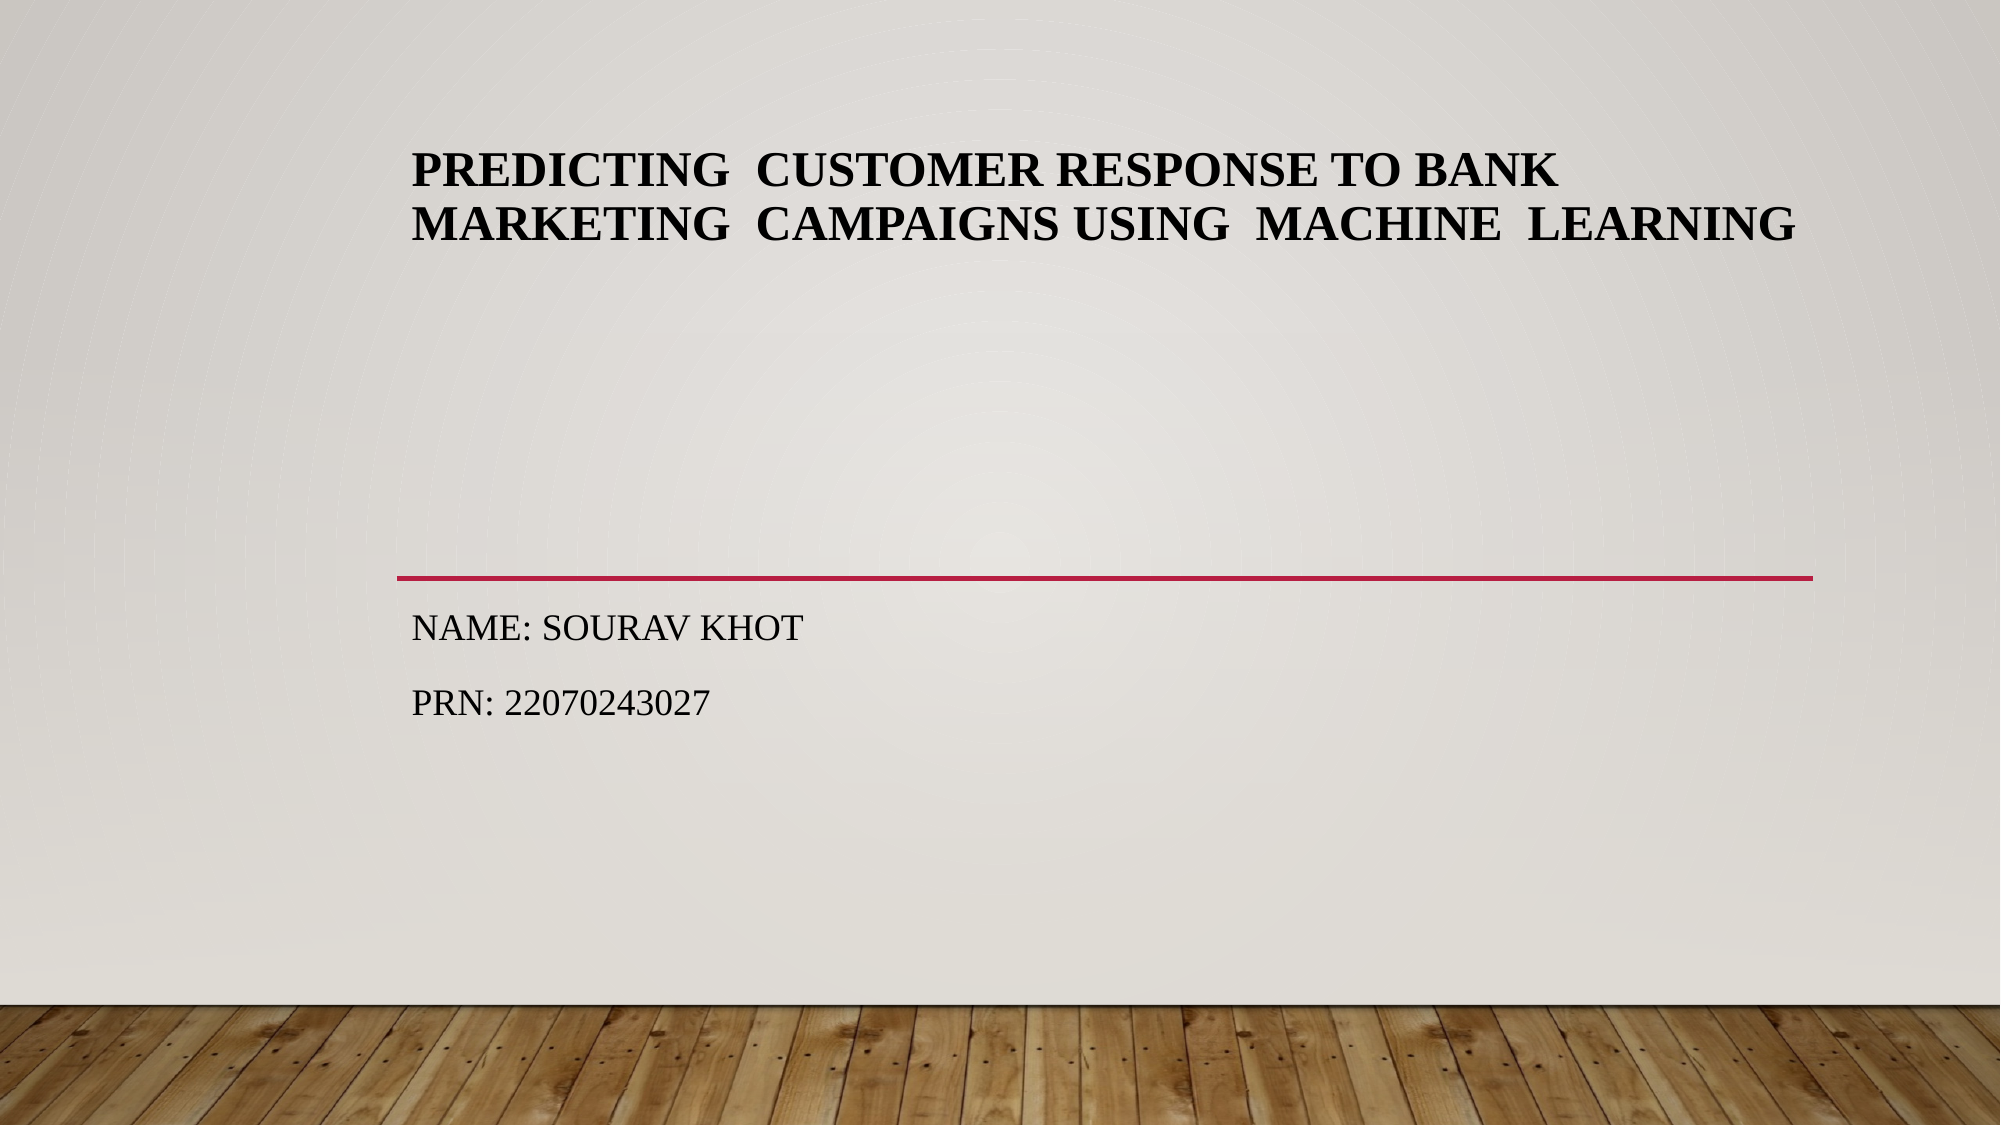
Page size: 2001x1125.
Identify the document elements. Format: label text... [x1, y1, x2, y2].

title Predicting Customer Response To Bank Marketing Campaigns Using Machine Learning [396, 131, 1814, 549]
picture [0, 1005, 2000, 1125]
subtitle Name: Sourav Khot PRN: 22070243027 [396, 579, 1814, 740]
